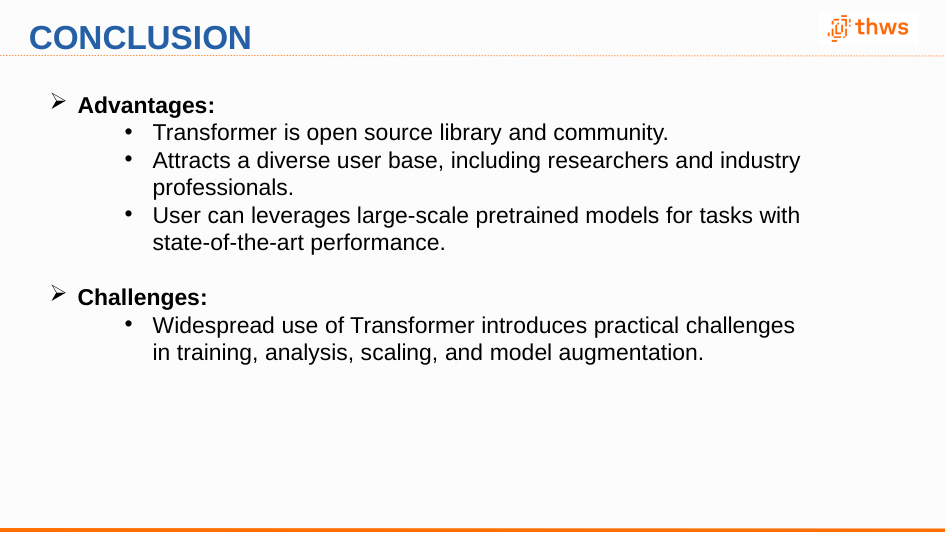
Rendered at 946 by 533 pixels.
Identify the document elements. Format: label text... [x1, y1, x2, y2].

title CONCLUSION [29, 16, 373, 57]
list Advantages: Transformer is open source library and community. Attracts a diverse user base, including researchers and industry professionals. User can leverages large-scale pretrained models for tasks with state-of-the-art performance. Challenges: Widespread use of Transformer introduces practical challenges in training, analysis, scaling, and model augmentation. [49, 90, 820, 396]
picture [0, 0, 945, 532]
